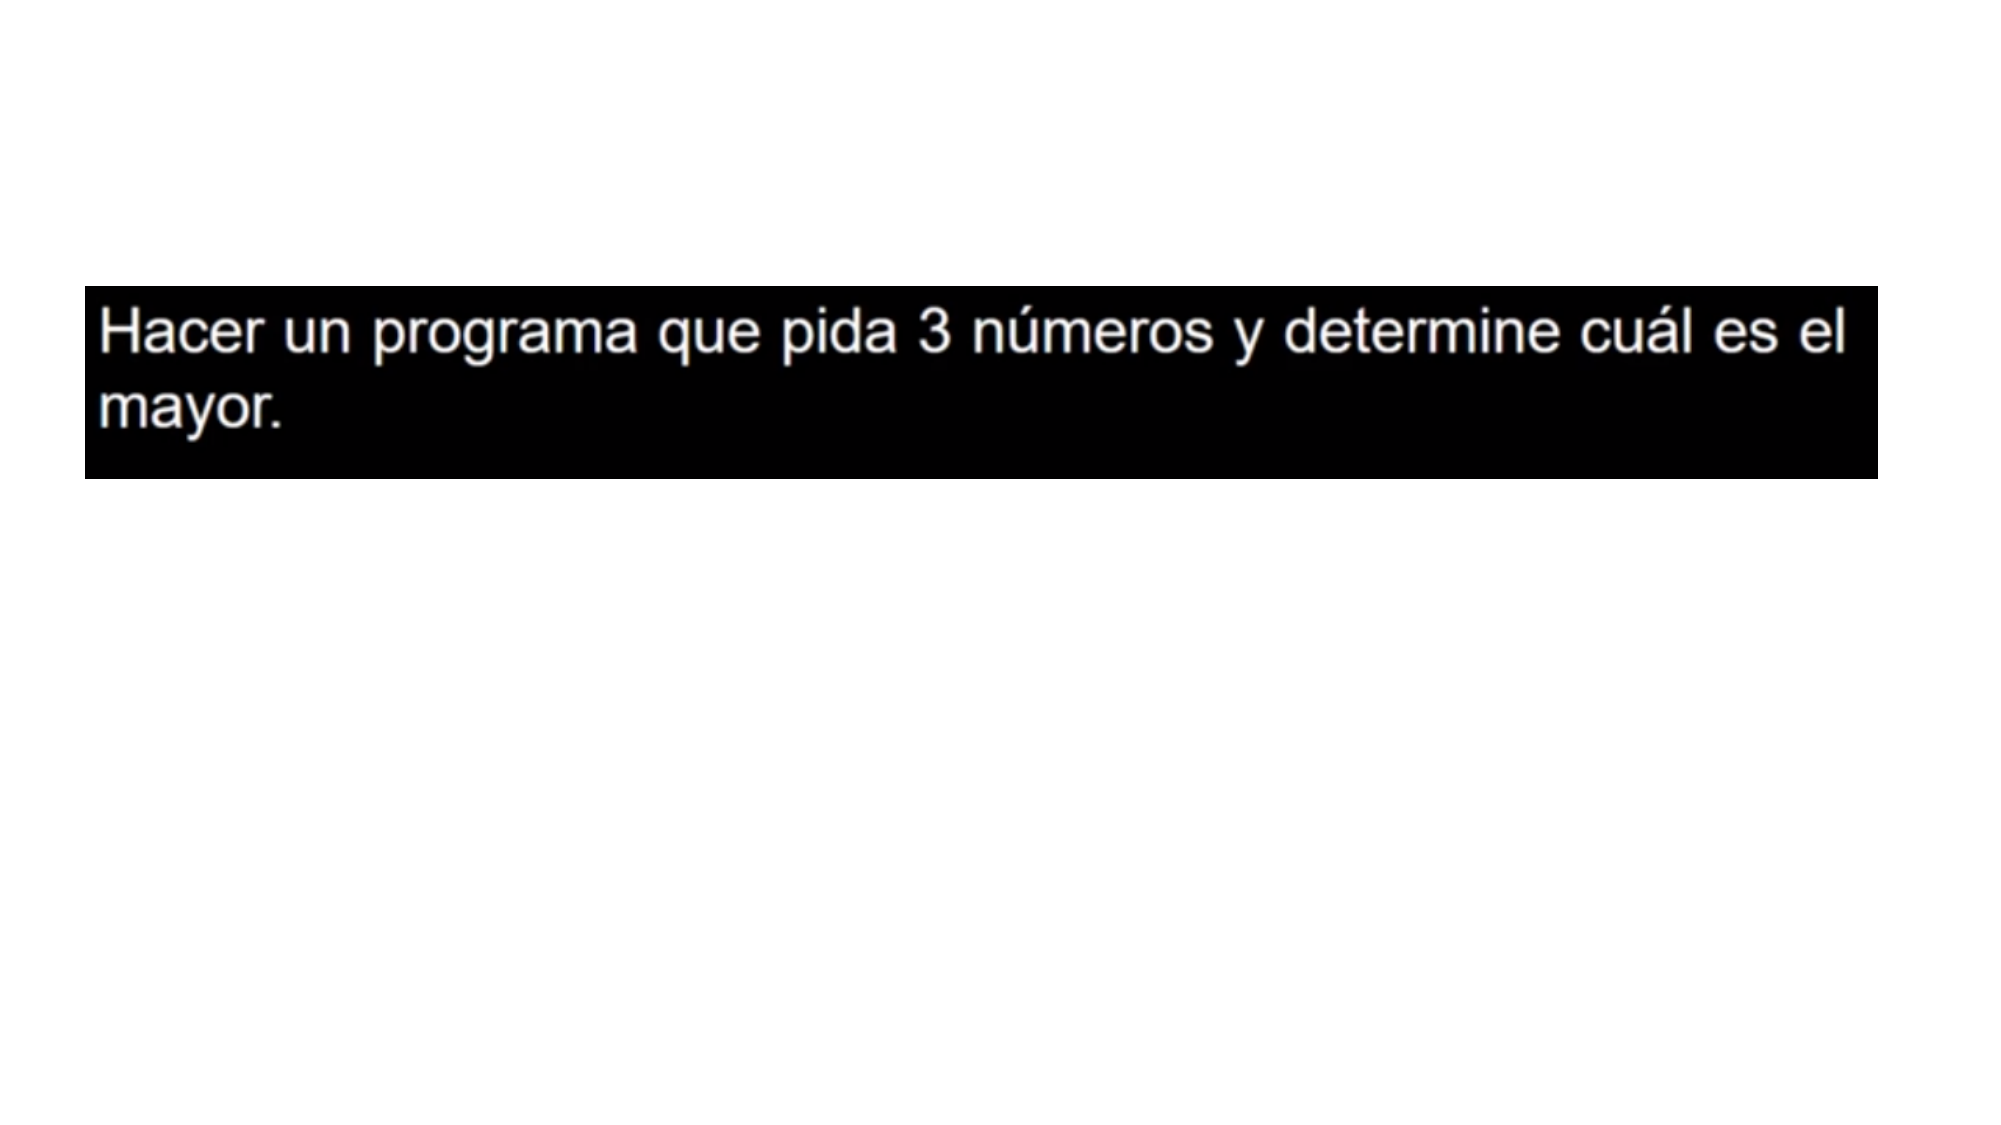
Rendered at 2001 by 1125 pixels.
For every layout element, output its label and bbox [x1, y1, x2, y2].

picture [85, 286, 1878, 479]
